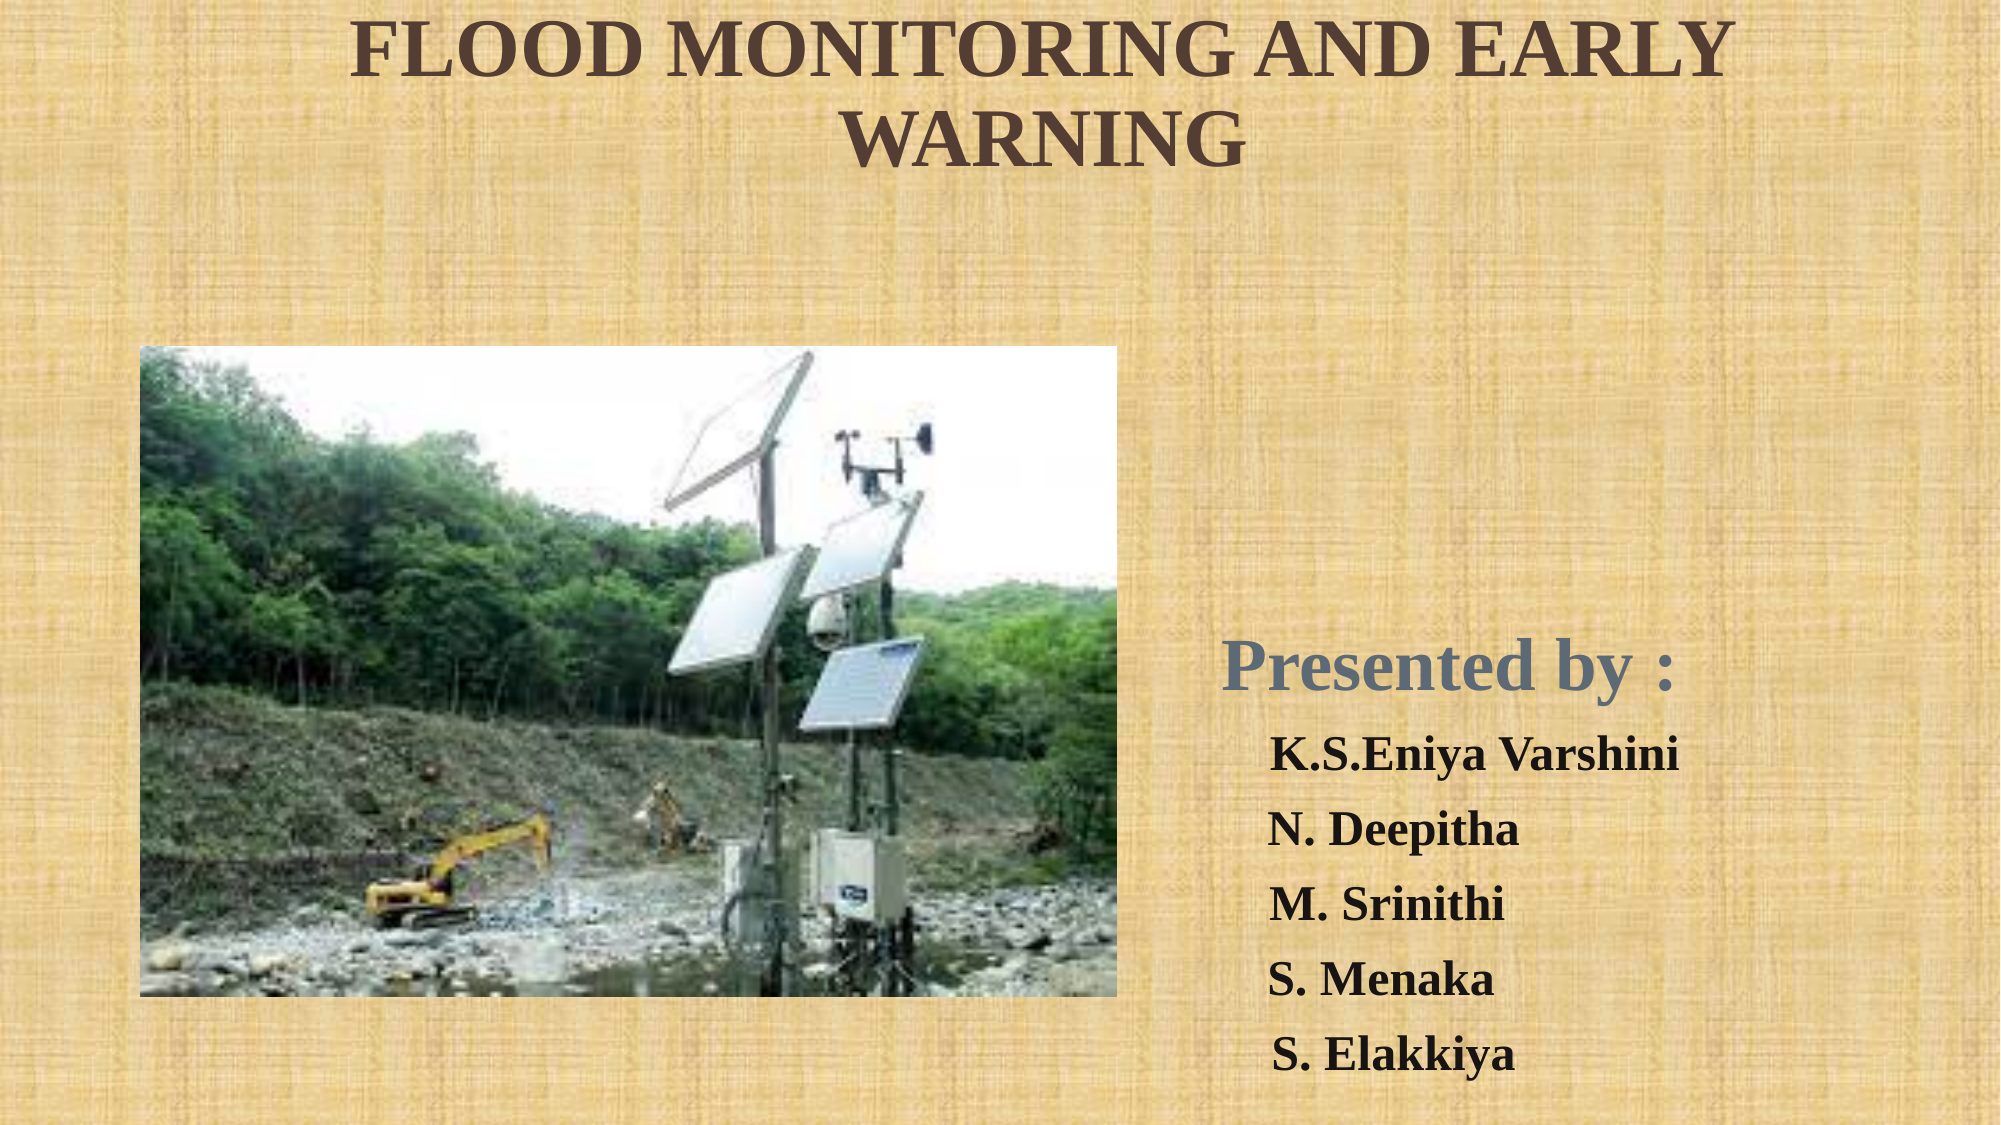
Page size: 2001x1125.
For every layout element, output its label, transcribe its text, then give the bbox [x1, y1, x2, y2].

picture [0, 0, 2001, 1125]
title FLOOD MONITORING AND EARLY WARNING [292, 17, 1793, 792]
subtitle Presented by : K.S.Eniya Varshini N. Deepitha M. Srinithi S. Menaka S. Elakkiya [1117, 581, 1750, 719]
